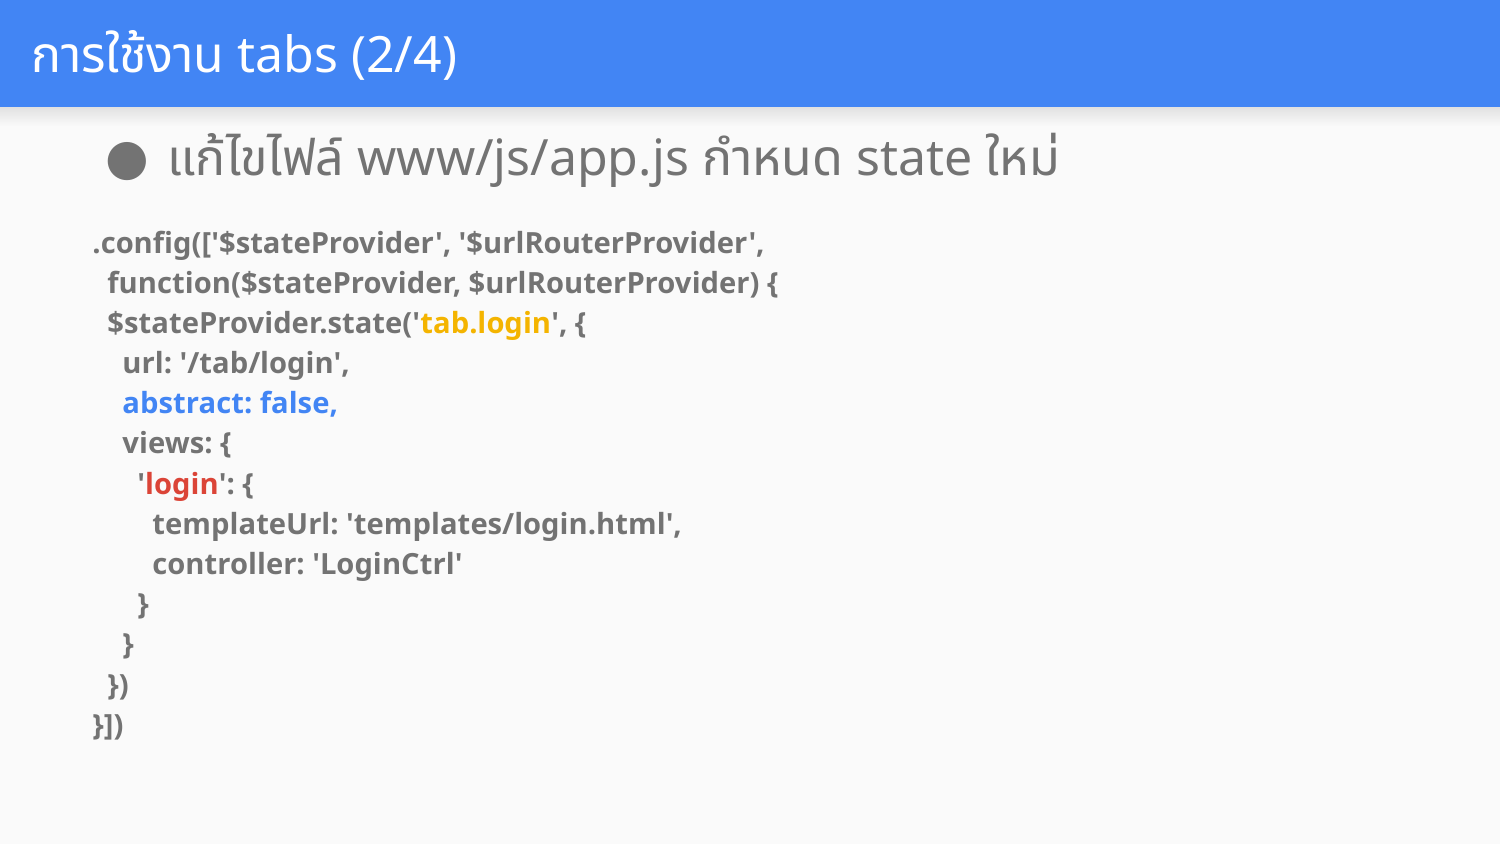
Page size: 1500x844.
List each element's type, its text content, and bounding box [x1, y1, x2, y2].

list แก้ไขไฟล์ www/js/app.js กำหนด state ใหม่ .config(['$stateProvider', '$urlRouterProvider', function($stateProvider, $urlRouterProvider) { $stateProvider.state('tab.login', { url: '/tab/login', abstract: false, views: { 'login': { templateUrl: 'templates/login.html', controller: 'LoginCtrl' } } }) }]) [77, 101, 1427, 760]
title การใช้งาน tabs (2/4) [16, 2, 1464, 102]
